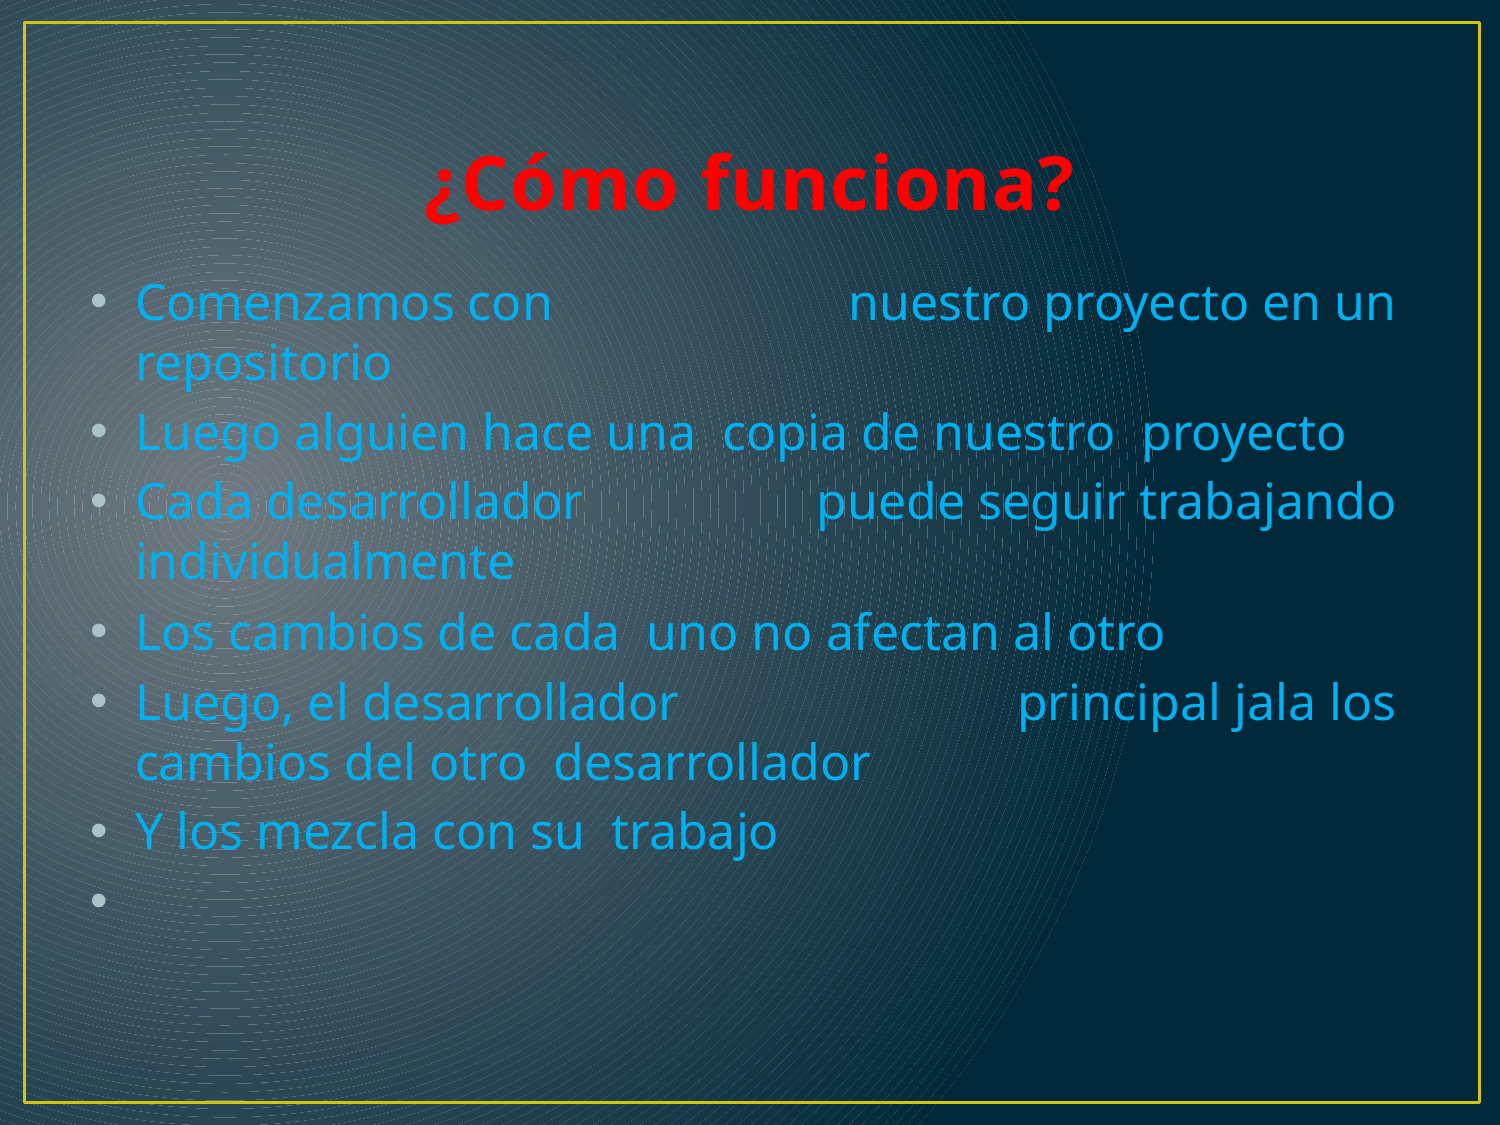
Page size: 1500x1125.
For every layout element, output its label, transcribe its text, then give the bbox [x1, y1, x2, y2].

list Comenzamos con nuestro proyecto en un repositorio Luego alguien hace una copia de nuestro proyecto Cada desarrollador puede seguir trabajando individualmente Los cambios de cada uno no afectan al otro Luego, el desarrollador principal jala los cambios del otro desarrollador Y los mezcla con su trabajo [75, 262, 1425, 1005]
title ¿Cómo funciona? [75, 45, 1425, 233]
